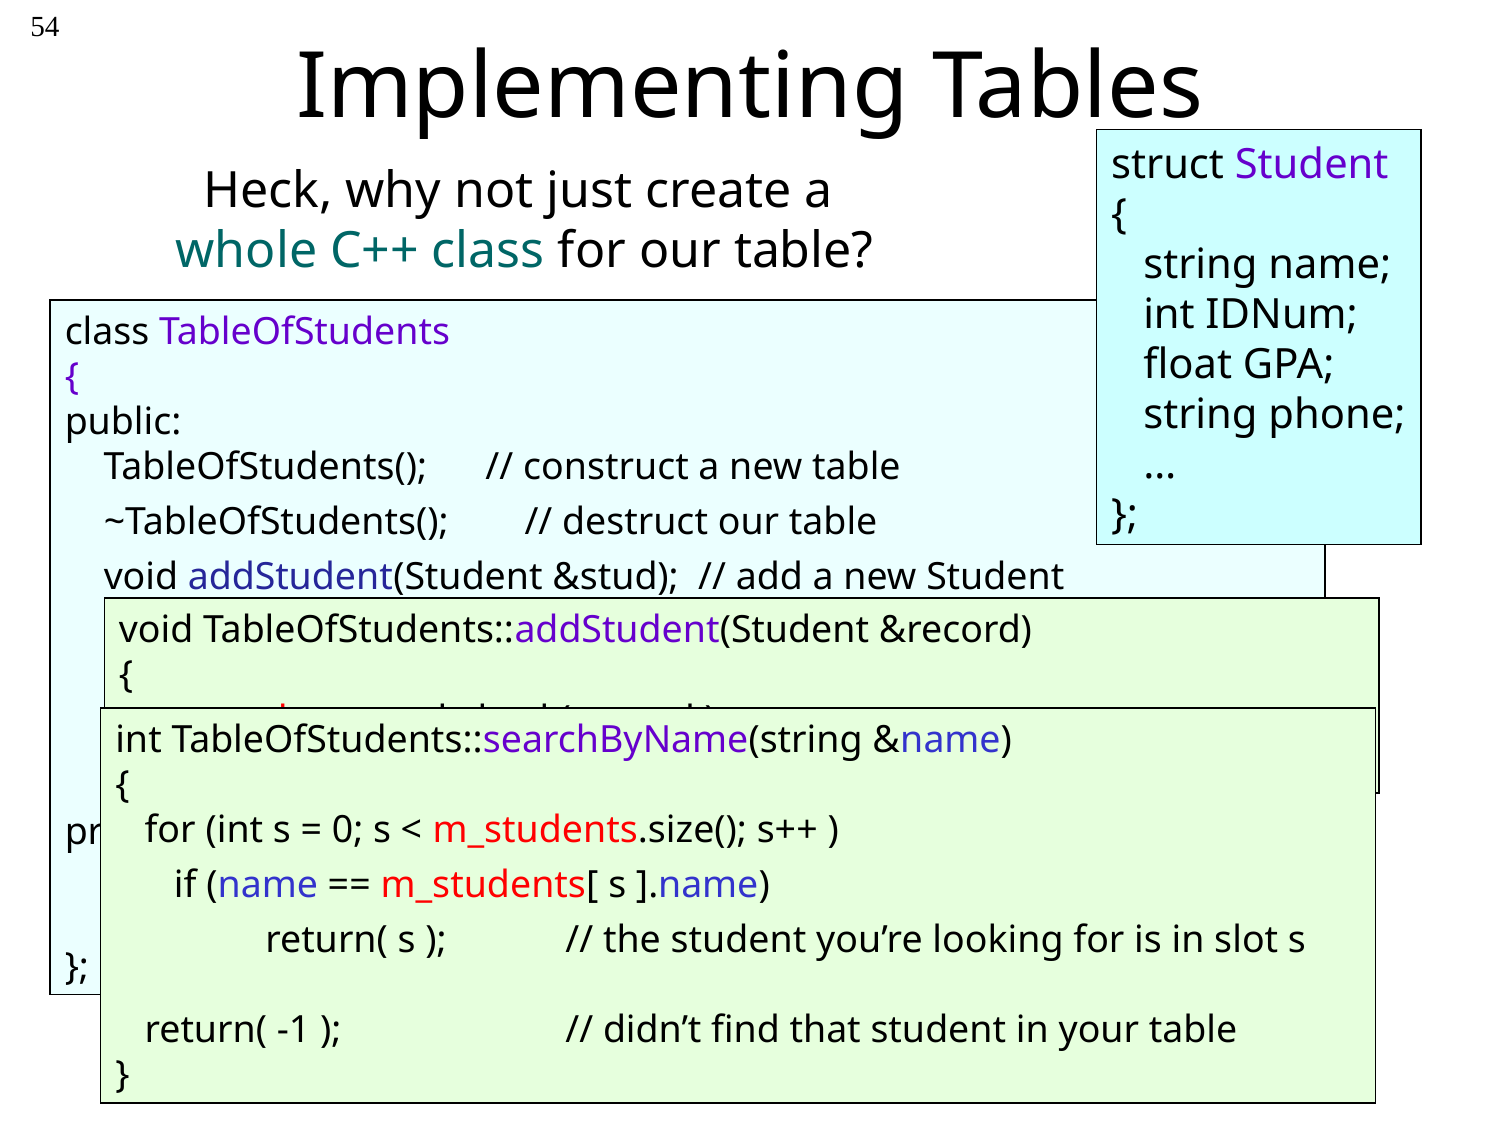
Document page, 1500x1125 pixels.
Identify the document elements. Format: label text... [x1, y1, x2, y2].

text_box int TableOfStudents::searchByName(string &name) { for (int s = 0; s < m_students.size(); s++ ) if (name == m_students[ s ].name) return( s ); // the student you’re looking for is in slot s return( -1 ); // didn’t find that student in your table } [100, 708, 1376, 1103]
text_box void TableOfStudents::addStudent(Student &record) { m_students.push_back( record ); } [104, 598, 1380, 793]
text_box class TableOfStudents { public: TableOfStudents(); // construct a new table ~TableOfStudents(); // destruct our table void addStudent(Student &stud); // add a new Student Student getStudent(int s); // retrieve Students from slot s int searchByName(string &name); // name is a searchable field int searchByPhone(int phone); // phone is a searchable field … private: vector<Student> m_students; }; [49, 299, 1325, 995]
text_box struct Student { string name; int IDNum; float GPA; string phone; … }; [1096, 129, 1421, 545]
slide_number 54 [0, 0, 76, 76]
title Implementing Tables [112, 0, 1388, 175]
text_box Heck, why not just create a whole C++ class for our table? [62, 149, 987, 285]
